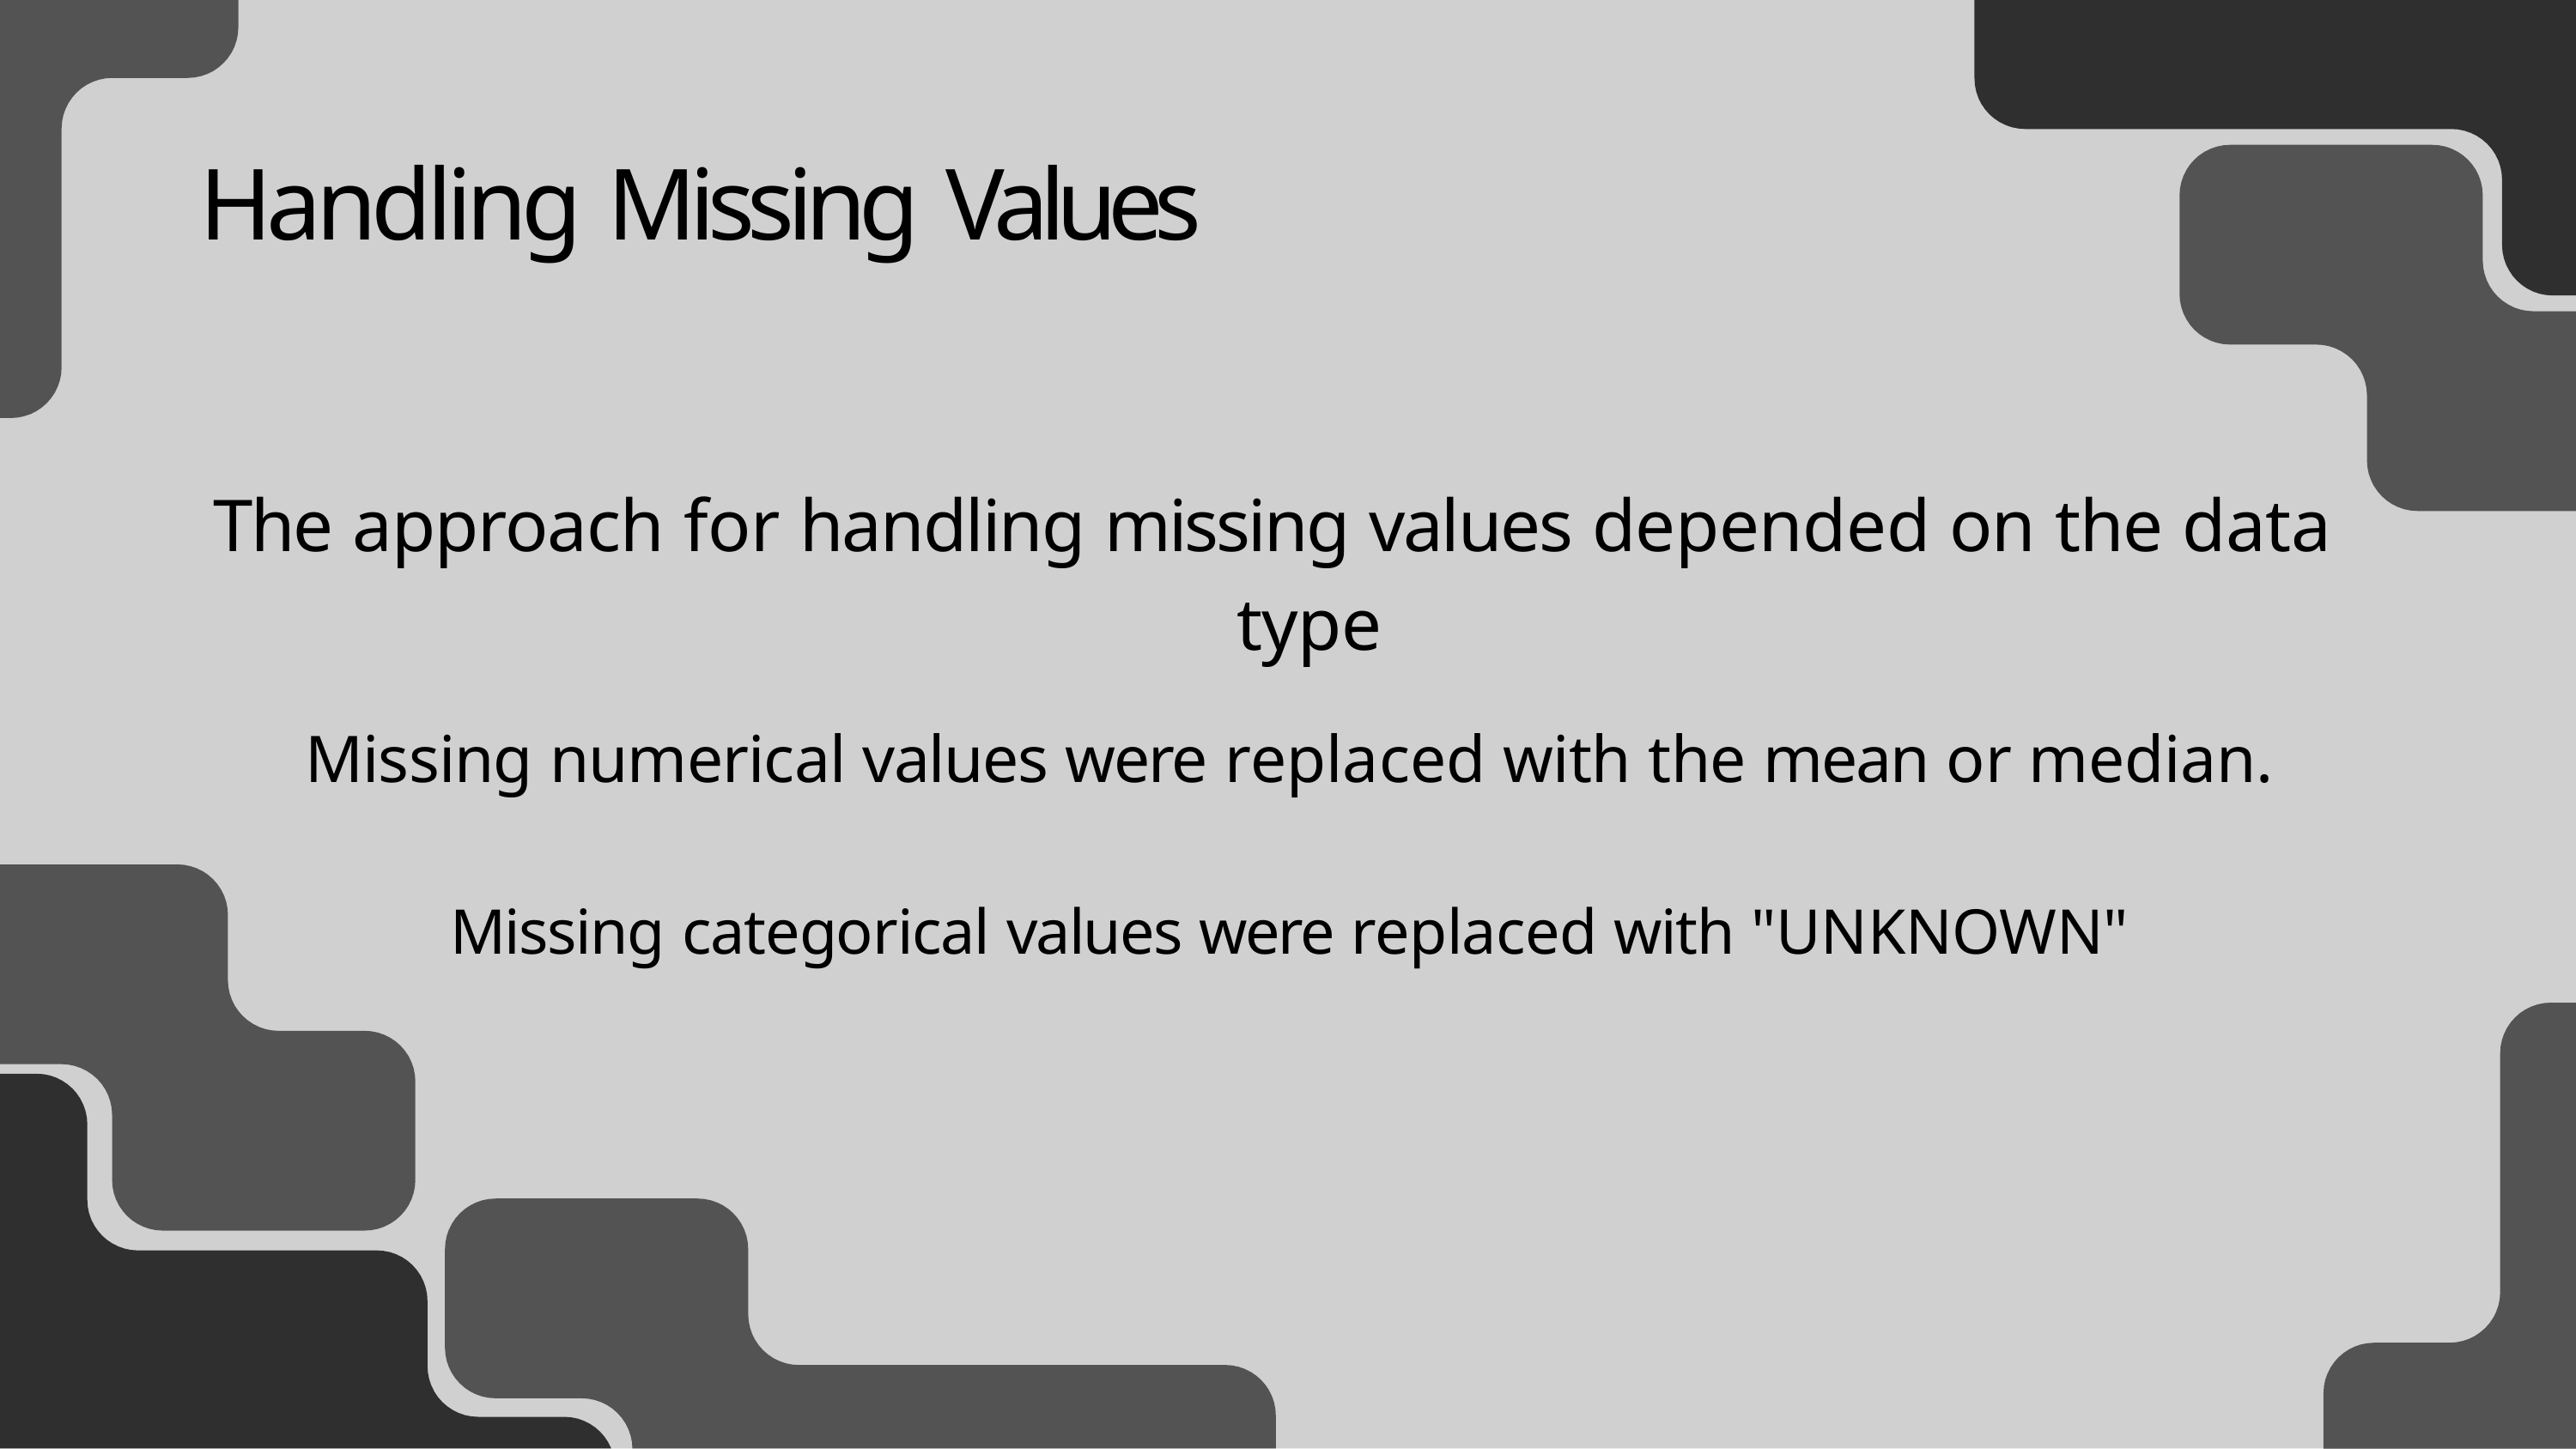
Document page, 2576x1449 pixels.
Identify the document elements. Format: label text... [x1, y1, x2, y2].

title Handling Missing Values [72, 81, 1824, 384]
text_box The approach for handling missing values depended on the data type Missing numerical values were replaced with the mean or median. Missing categorical values were replaced with "UNKNOWN" [211, 465, 2419, 967]
